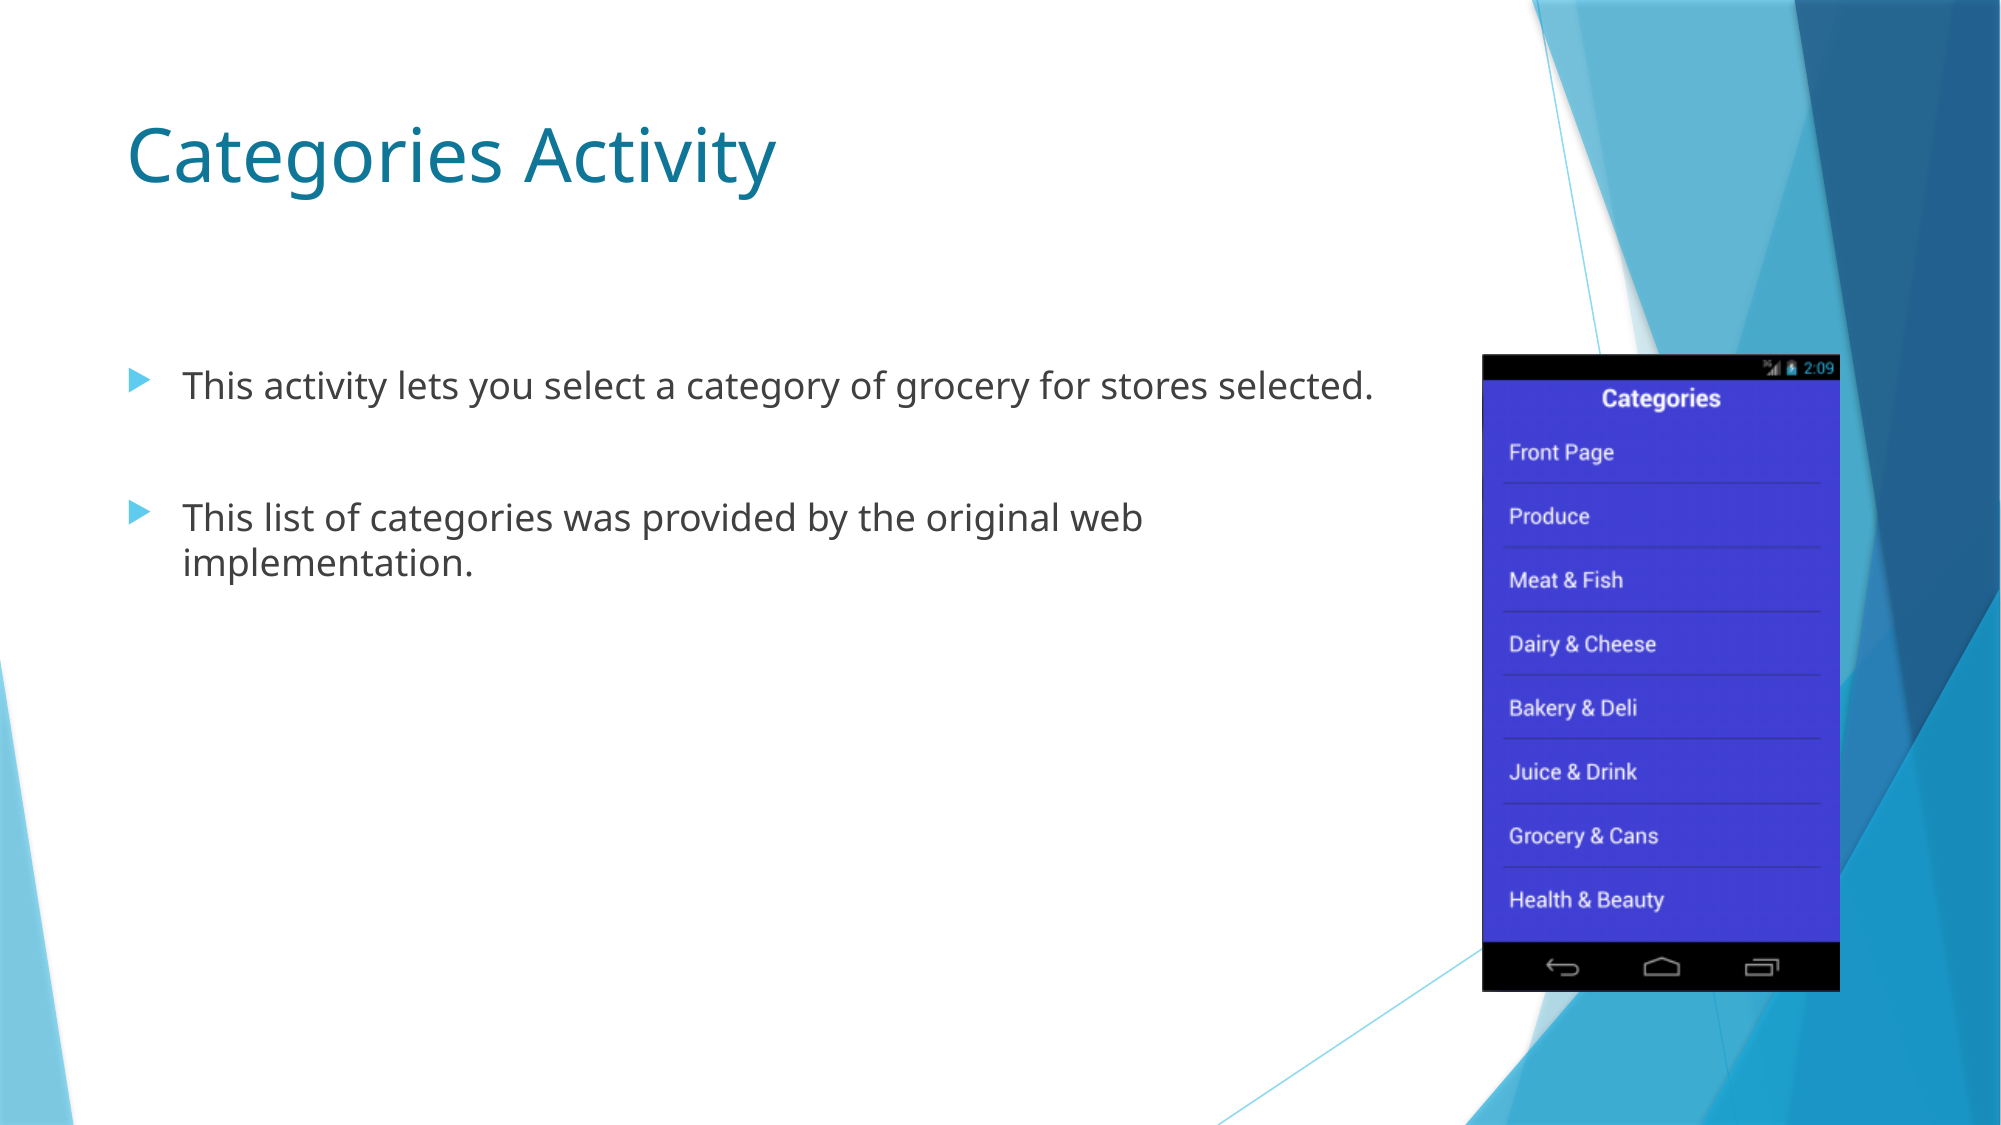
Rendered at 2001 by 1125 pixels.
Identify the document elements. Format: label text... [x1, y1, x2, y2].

title Categories Activity [111, 99, 1522, 317]
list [1481, 353, 1840, 992]
list This activity lets you select a category of grocery for stores selected. This list of categories was provided by the original web implementation. [111, 354, 1433, 992]
